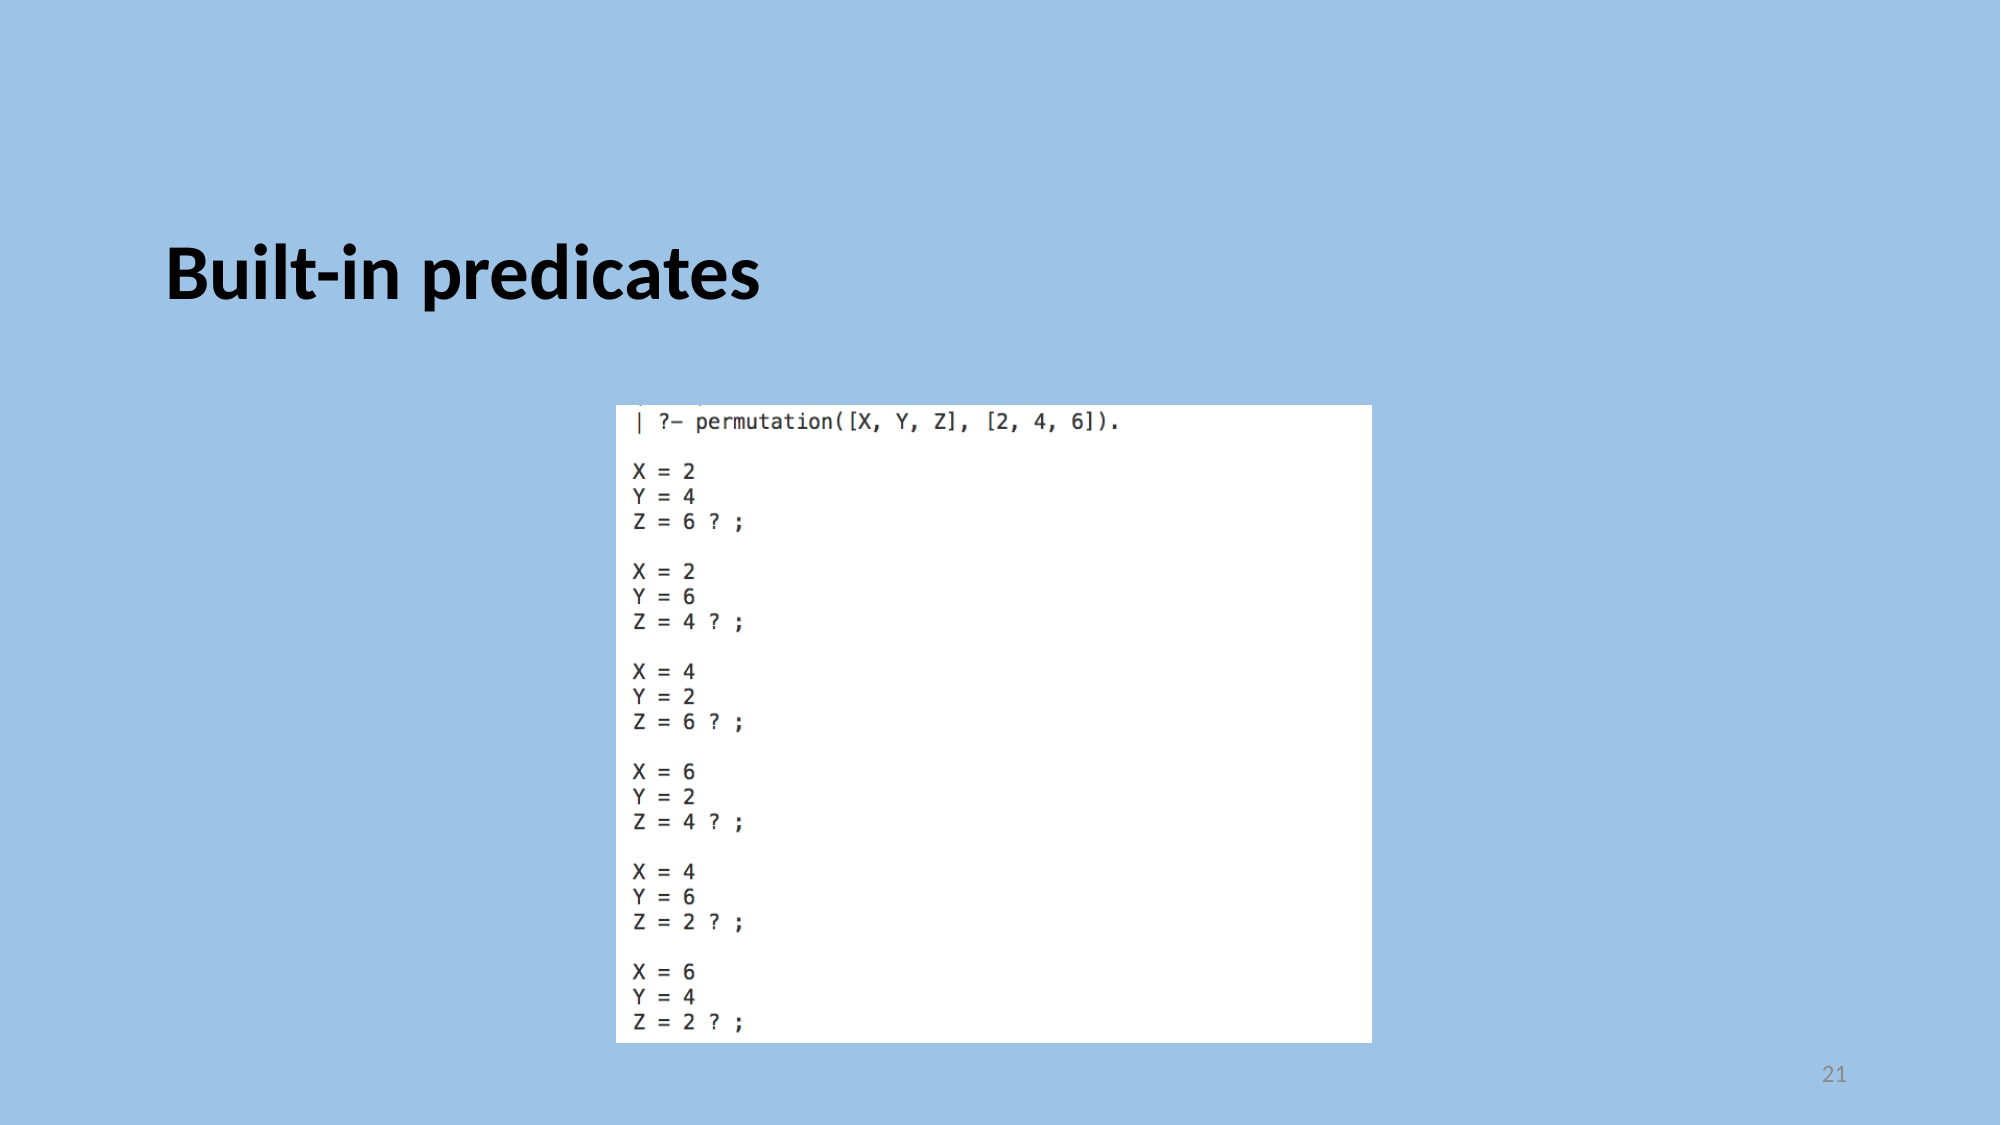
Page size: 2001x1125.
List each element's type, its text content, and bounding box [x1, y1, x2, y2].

picture [616, 405, 1372, 1043]
text_box Built-in predicates [0, 213, 2000, 324]
slide_number 21 [1412, 1042, 1863, 1103]
